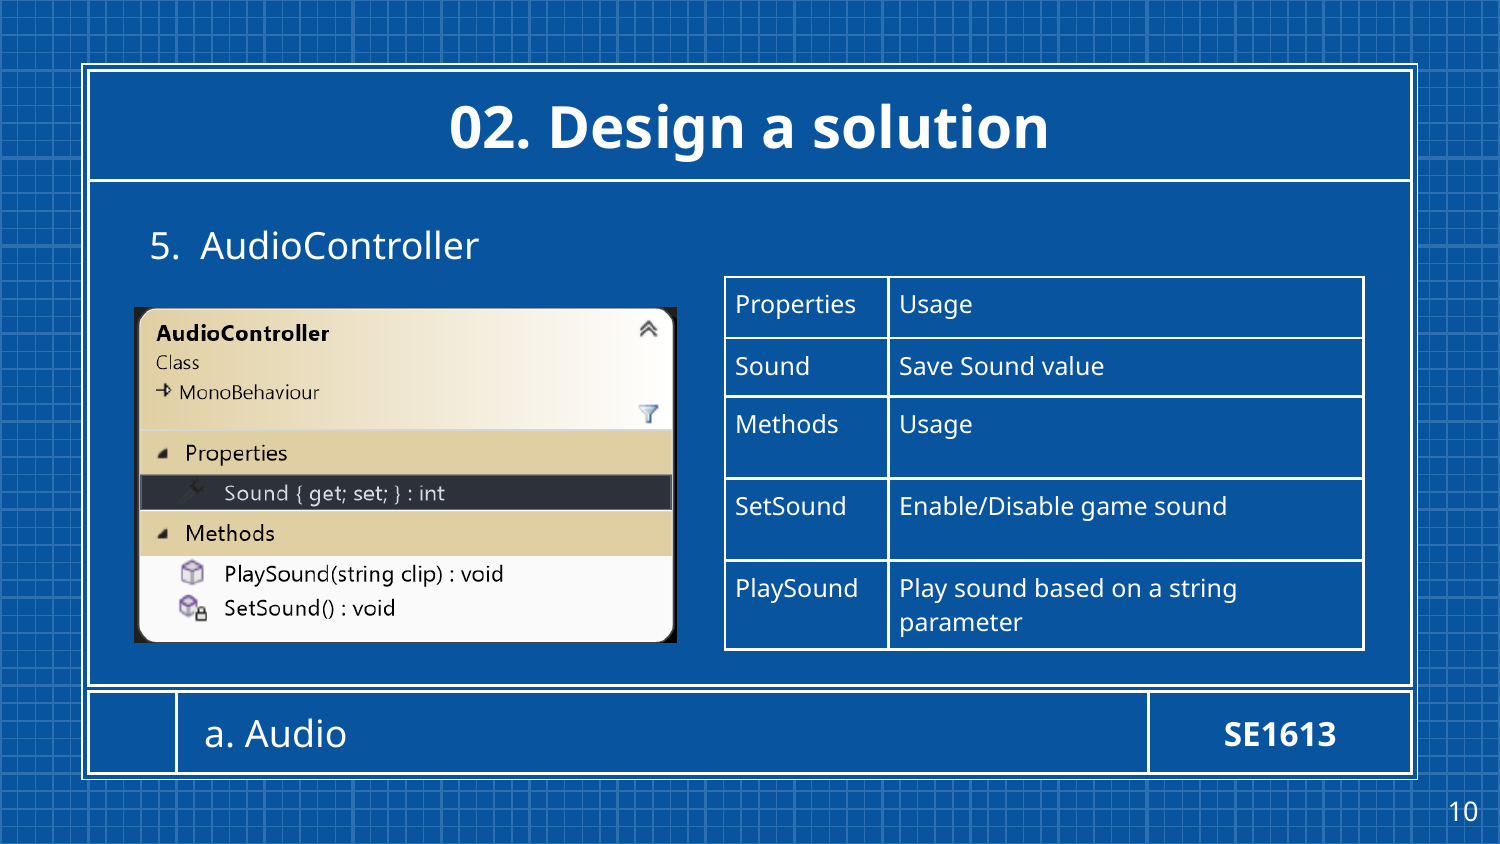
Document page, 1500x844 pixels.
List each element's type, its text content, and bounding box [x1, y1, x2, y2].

table_header Properties [726, 278, 887, 337]
title 02. Design a solution [87, 69, 1413, 182]
table_cell PlaySound [726, 562, 887, 648]
slide_number ‹#› [1403, 779, 1494, 844]
table_cell Sound [726, 339, 887, 395]
table_cell SetSound [726, 480, 887, 559]
table_header Usage [890, 278, 1362, 337]
table_cell Methods [726, 398, 887, 477]
title SE1613 [1148, 691, 1412, 774]
table_cell Play sound based on a string parameter [890, 562, 1362, 648]
table_cell Enable/Disable game sound [890, 480, 1362, 559]
picture [134, 307, 677, 644]
table_cell Save Sound value [890, 339, 1362, 395]
text_box a. Audio [189, 701, 531, 765]
text_box 5. AudioController [134, 212, 677, 276]
table_cell Usage [890, 398, 1362, 477]
